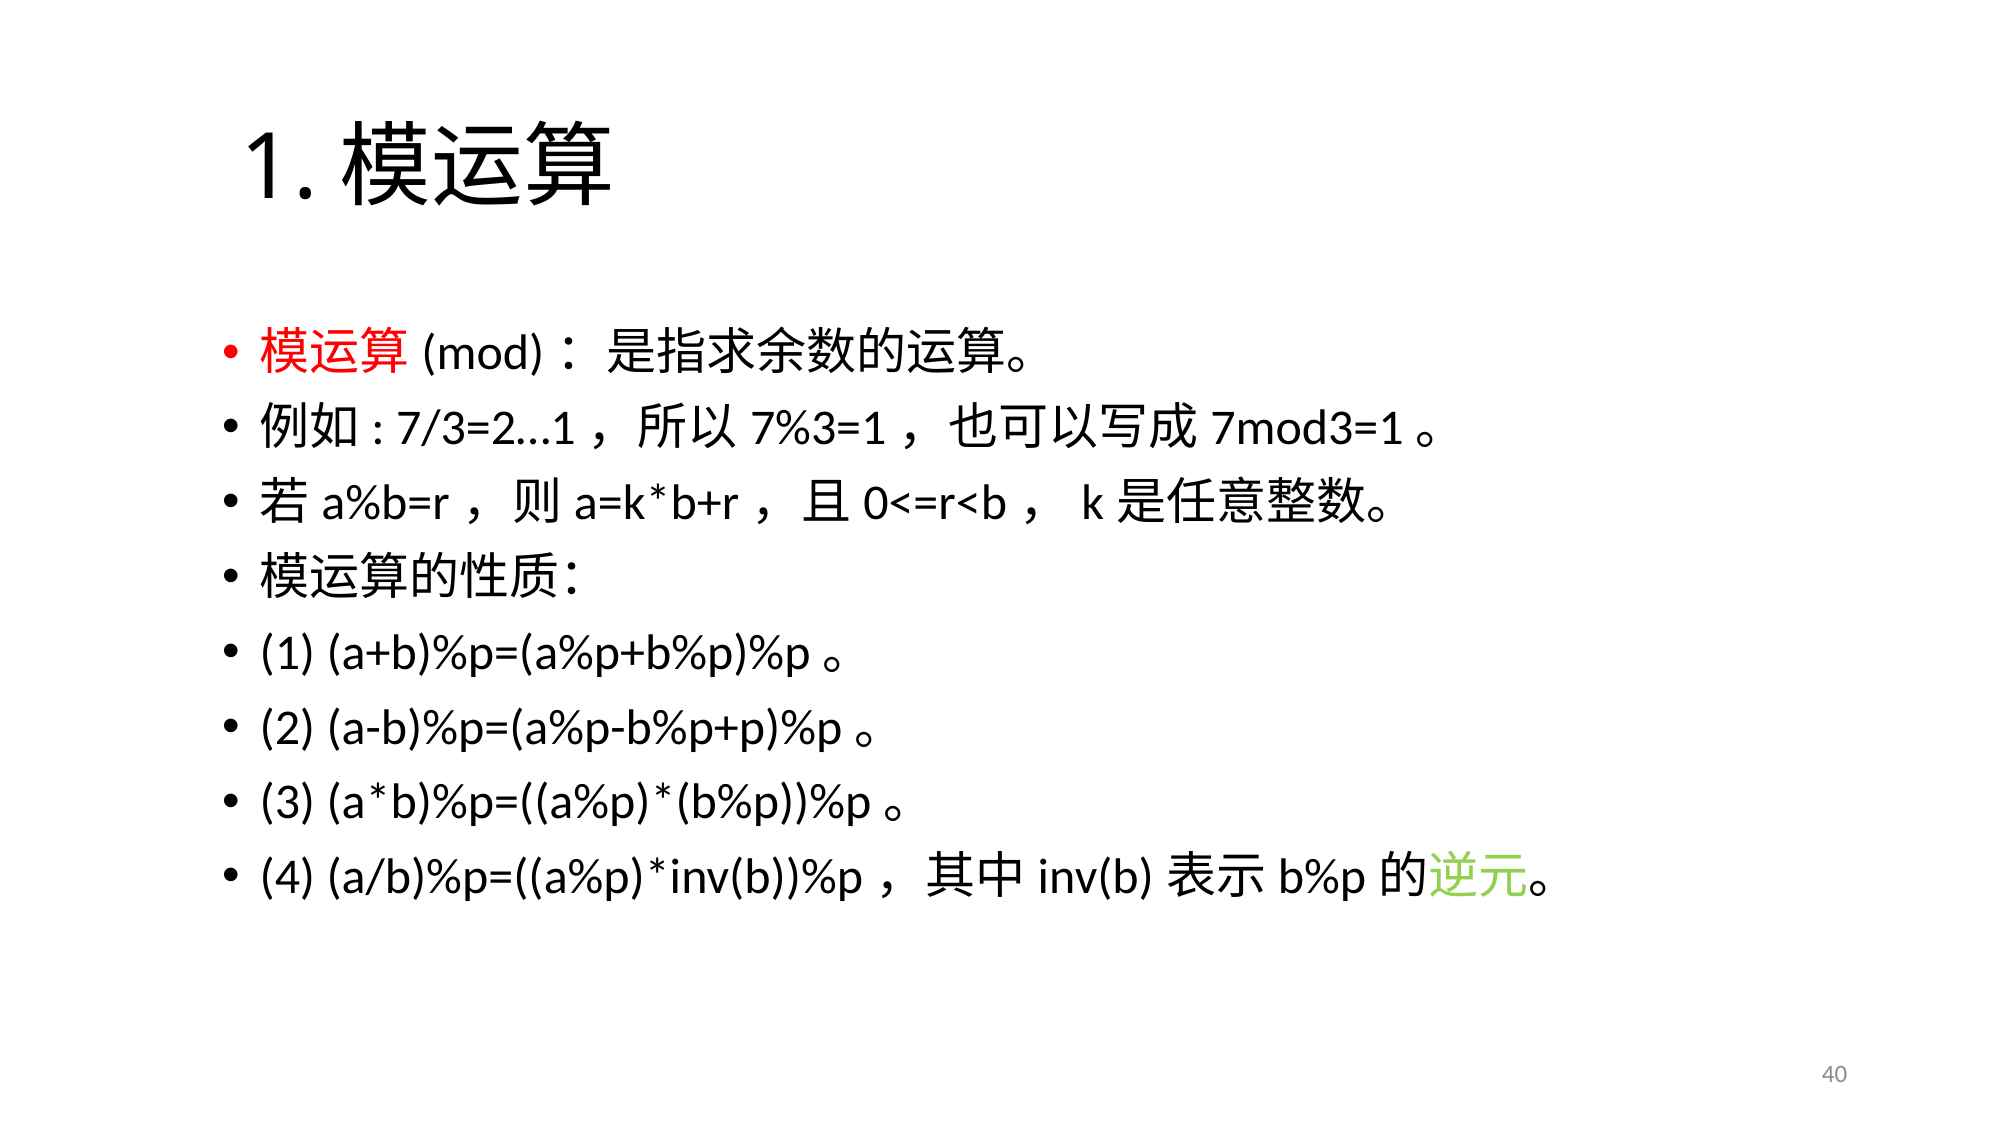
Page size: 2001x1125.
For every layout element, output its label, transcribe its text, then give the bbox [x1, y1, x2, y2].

slide_number 40 [1412, 1042, 1863, 1103]
list 模运算(mod)：是指求余数的运算。 例如: 7/3=2…1，所以7%3=1，也可以写成7mod3=1。 若a%b=r，则a=k*b+r，且0<=r<b，k是任意整数。 模运算的性质： (1) (a+b)%p=(a%p+b%p)%p。 (2) (a-b)%p=(a%p-b%p+p)%p。 (3) (a*b)%p=((a%p)*(b%p))%p。 (4) (a/b)%p=((a%p)*inv(b))%p，其中inv(b)表示b%p的逆元。 [206, 319, 1797, 1034]
title 1.模运算 [225, 60, 1779, 278]
